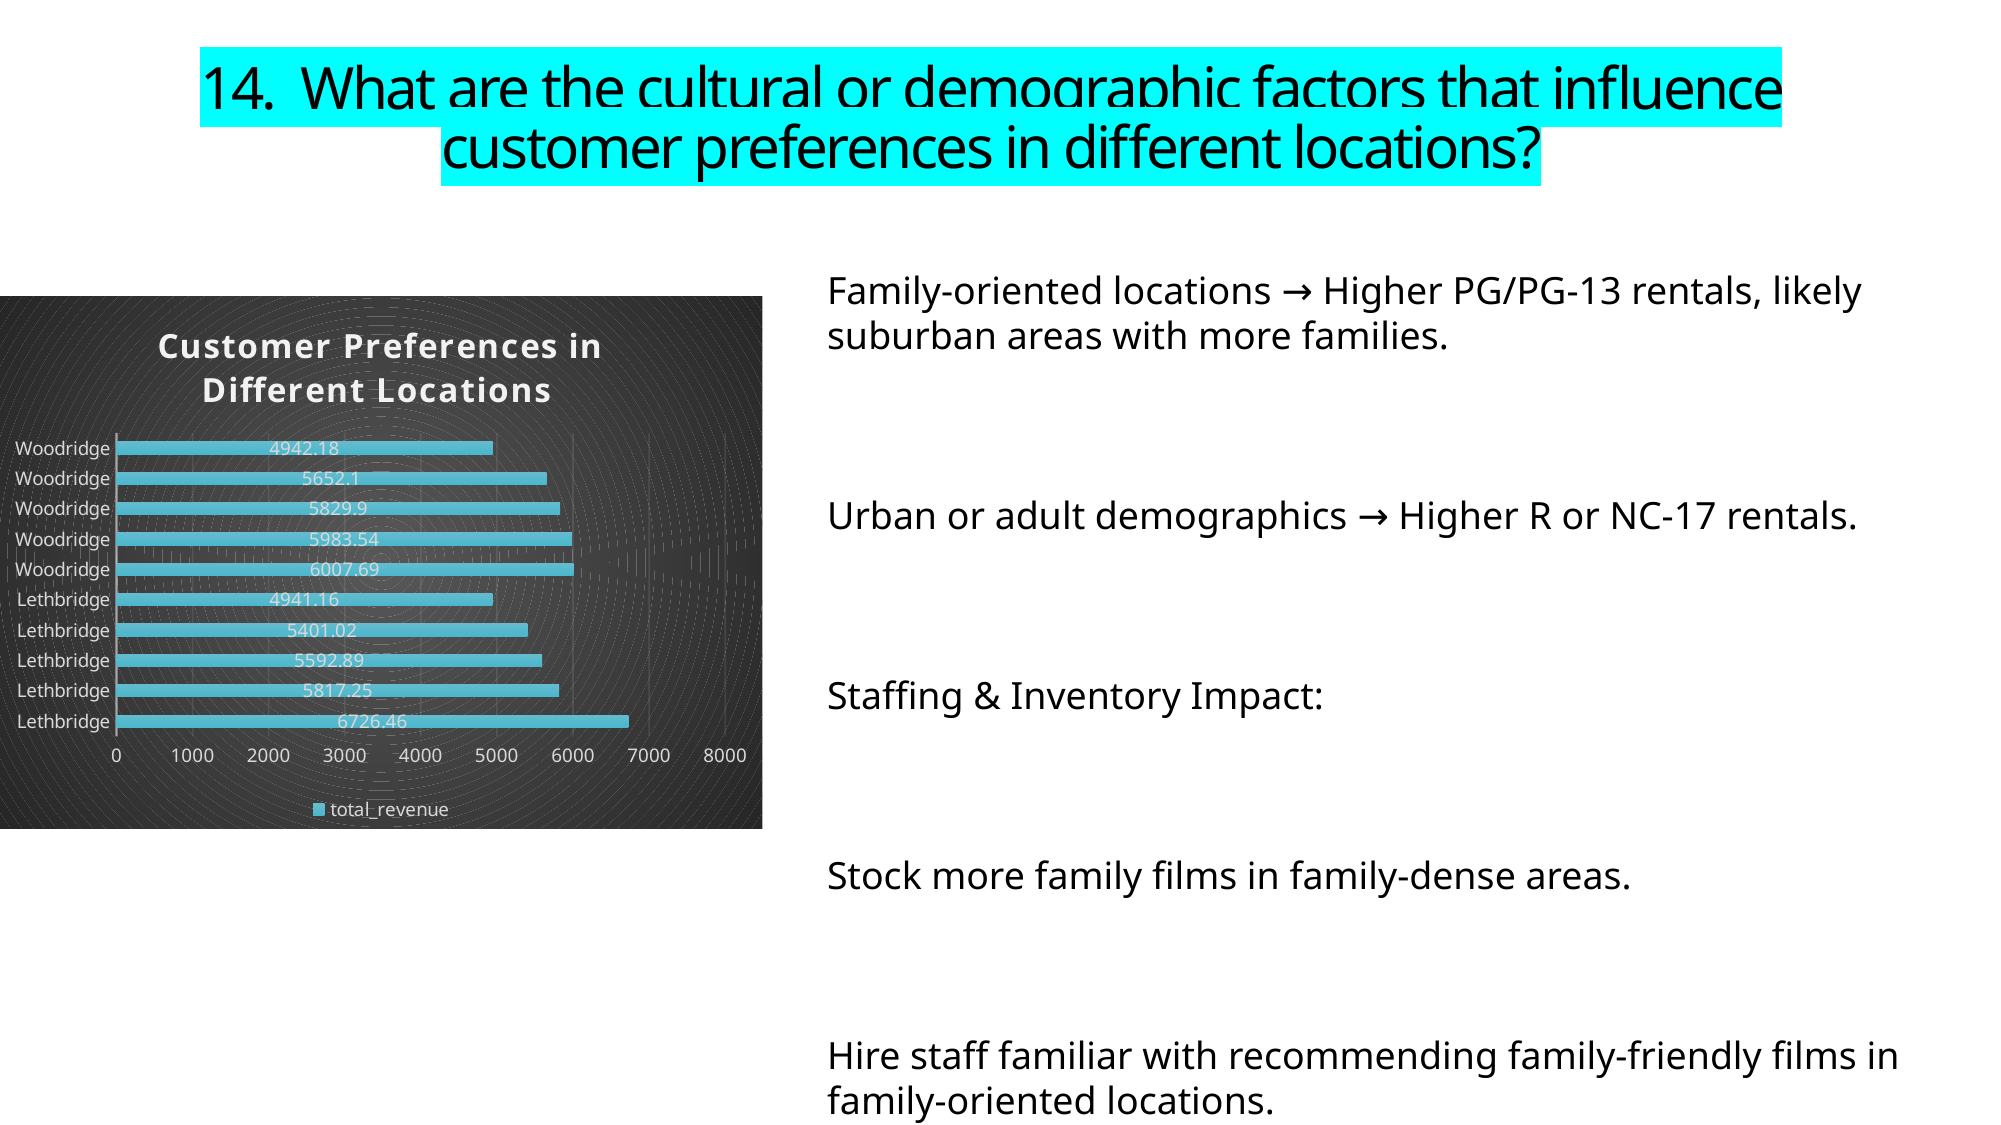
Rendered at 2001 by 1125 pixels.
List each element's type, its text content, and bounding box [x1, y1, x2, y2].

title 14. What are the cultural or demographic factors that influence customer preferences in different locations? [107, 0, 1875, 243]
text_box Family-oriented locations → Higher PG/PG-13 rentals, likely suburban areas with more families. Urban or adult demographics → Higher R or NC-17 rentals. Staffing & Inventory Impact: Stock more family films in family-dense areas. Hire staff familiar with recommending family-friendly films in family-oriented locations. [812, 259, 1970, 1125]
chart [0, 295, 763, 830]
